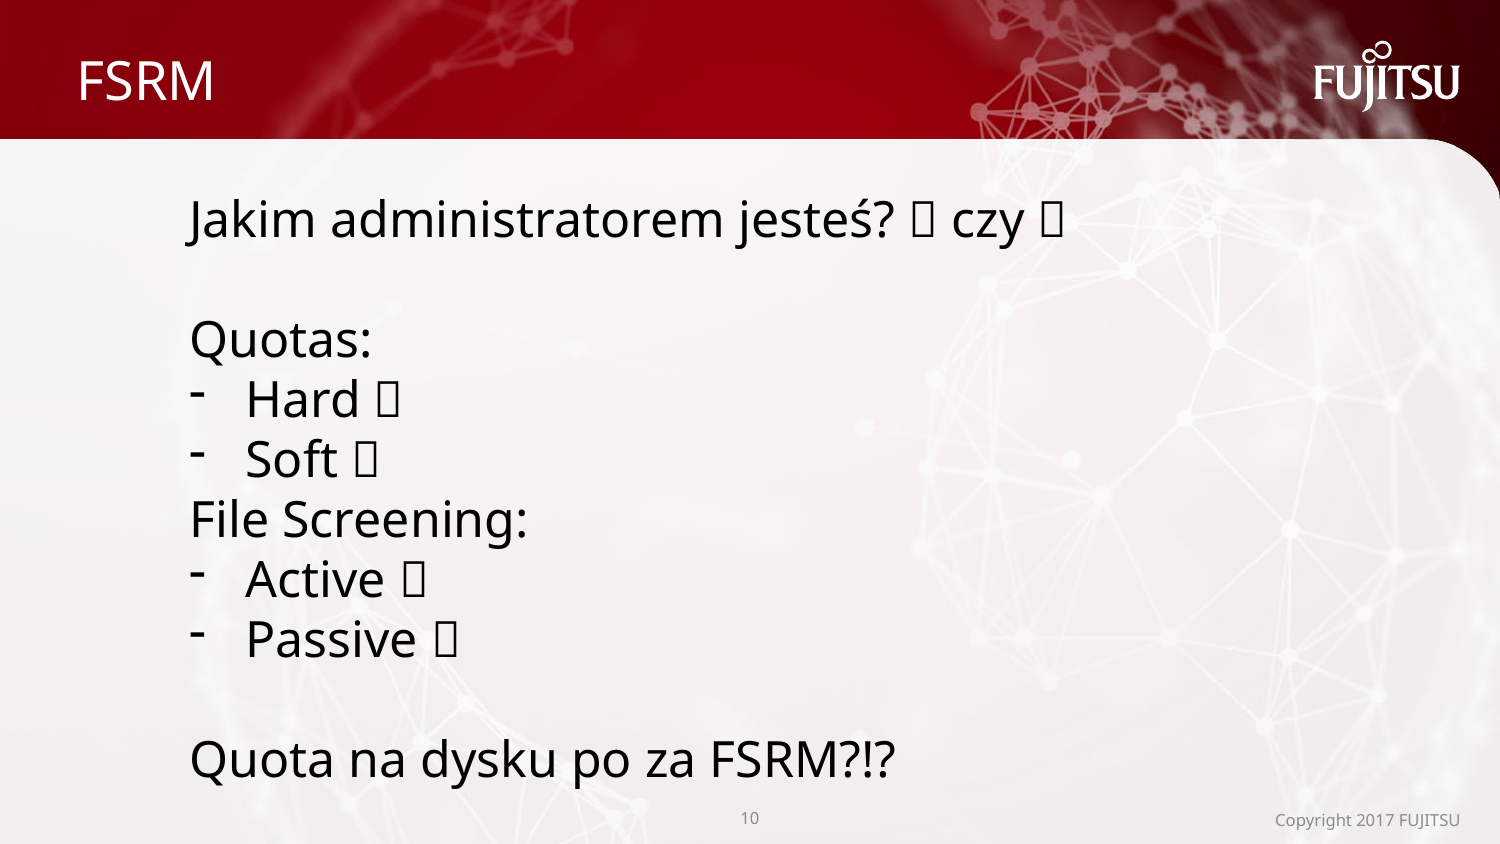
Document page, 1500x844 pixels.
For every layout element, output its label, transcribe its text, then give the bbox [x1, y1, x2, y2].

picture [0, 0, 1500, 844]
footer Copyright 2017 FUJITSU [969, 796, 1476, 842]
text_box Jakim administratorem jesteś?  czy  Quotas: Hard  Soft  File Screening: Active  Passive  Quota na dysku po za FSRM?!? [174, 179, 1153, 795]
title FSRM [76, 30, 1306, 136]
slide_number 9 [663, 796, 837, 842]
